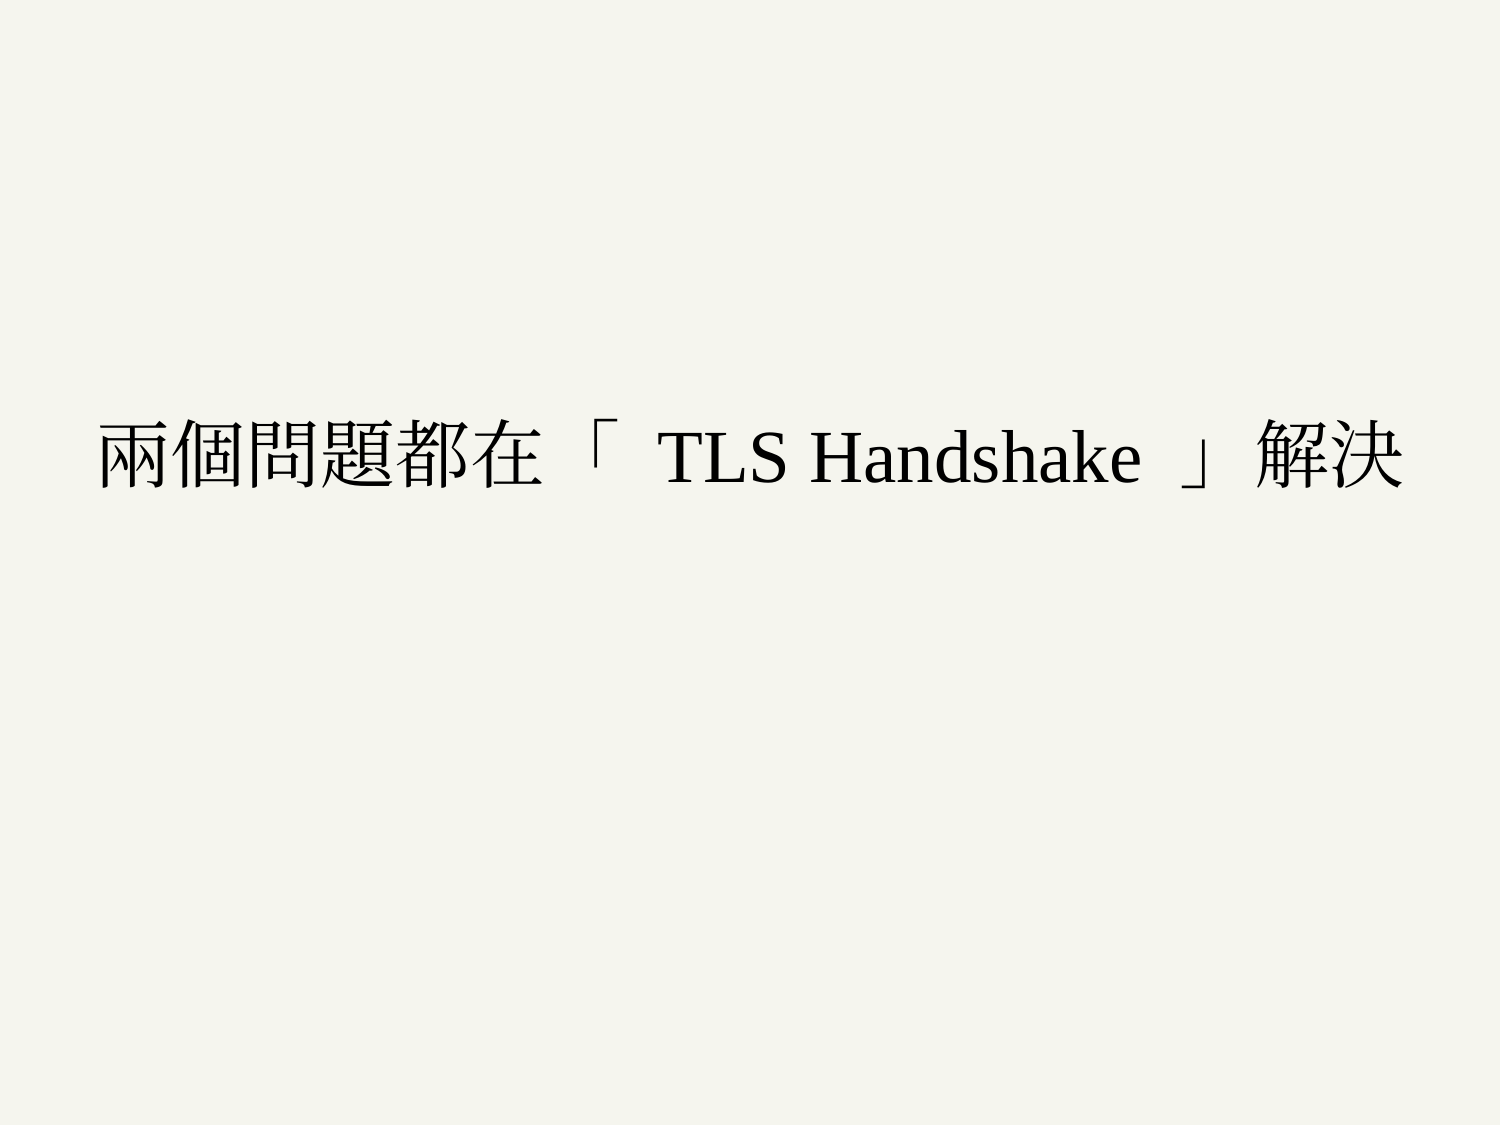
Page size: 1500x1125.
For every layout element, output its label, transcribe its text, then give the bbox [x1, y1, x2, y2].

title 兩個問題都在「 TLS Handshake 」解決 Cipher suite negotiation Authenticated key exchange [51, 305, 1449, 820]
